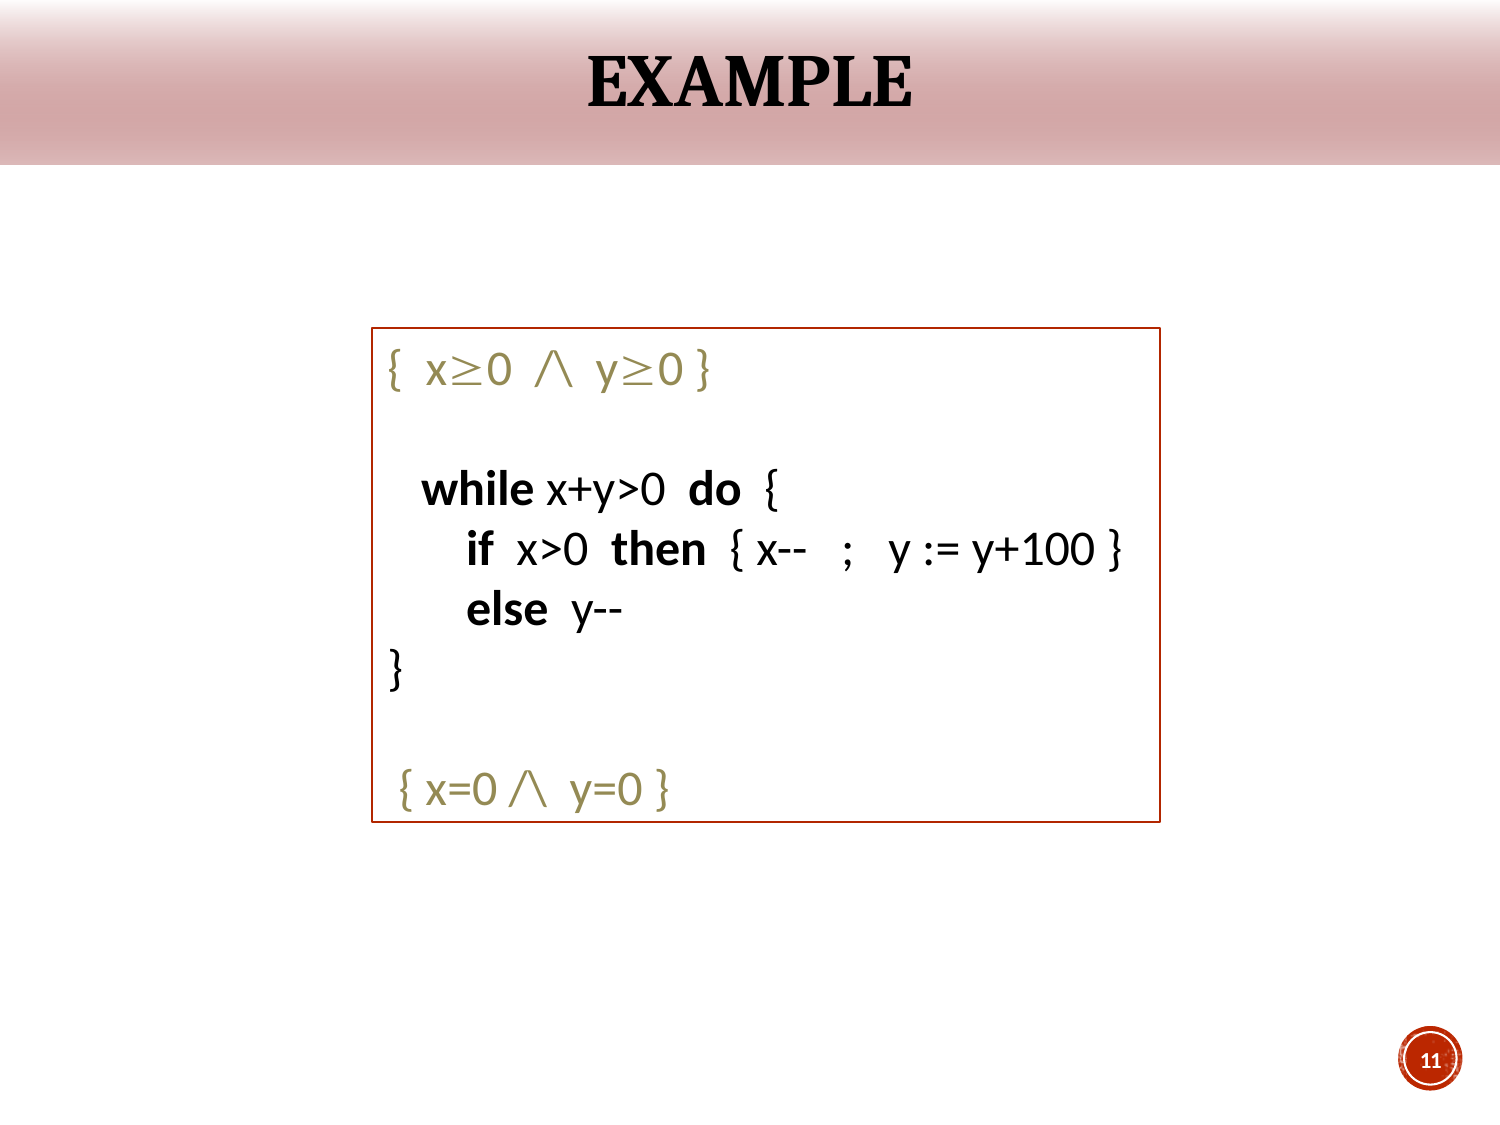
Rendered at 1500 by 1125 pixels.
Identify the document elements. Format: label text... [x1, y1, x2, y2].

text_box { x0 /\ y0 } while x+y>0 do { if x>0 then { x-- ; y := y+100 } else y-- } { x=0 /\ y=0 } [371, 327, 1161, 823]
title Example [0, 0, 1500, 165]
slide_number 11 [1391, 1028, 1471, 1089]
